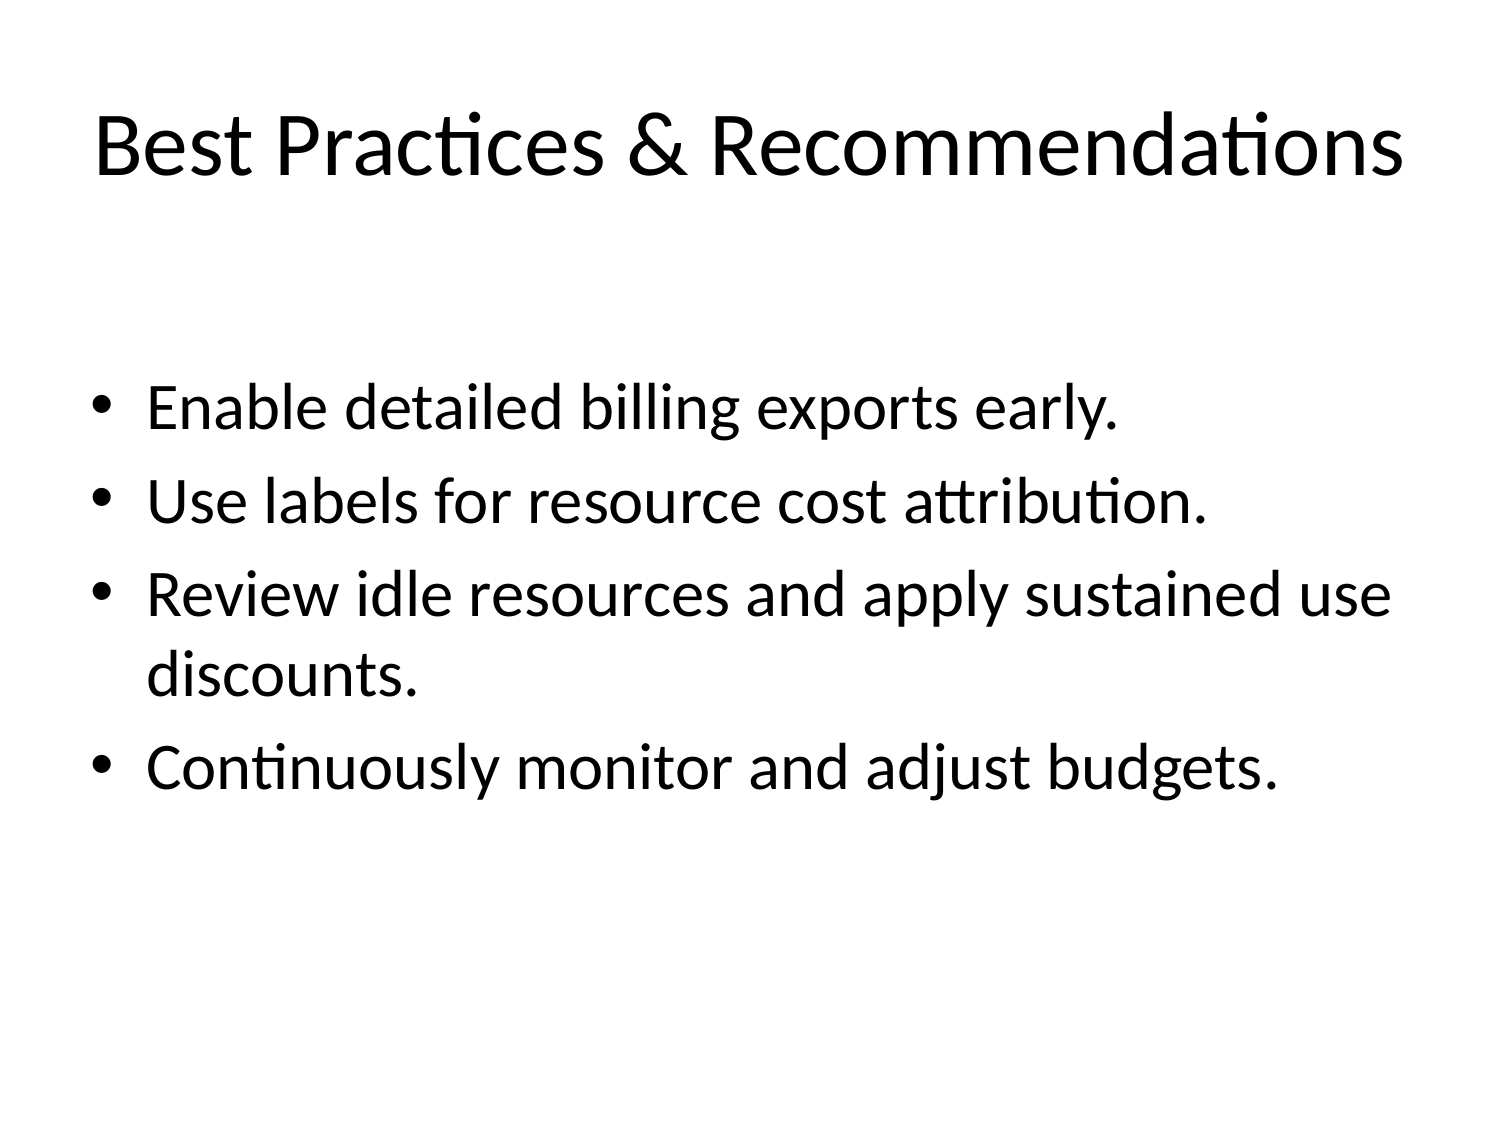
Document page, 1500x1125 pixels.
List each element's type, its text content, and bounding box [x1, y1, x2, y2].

list Enable detailed billing exports early. Use labels for resource cost attribution. Review idle resources and apply sustained use discounts. Continuously monitor and adjust budgets. [75, 262, 1425, 1005]
title Best Practices & Recommendations [75, 45, 1425, 233]
